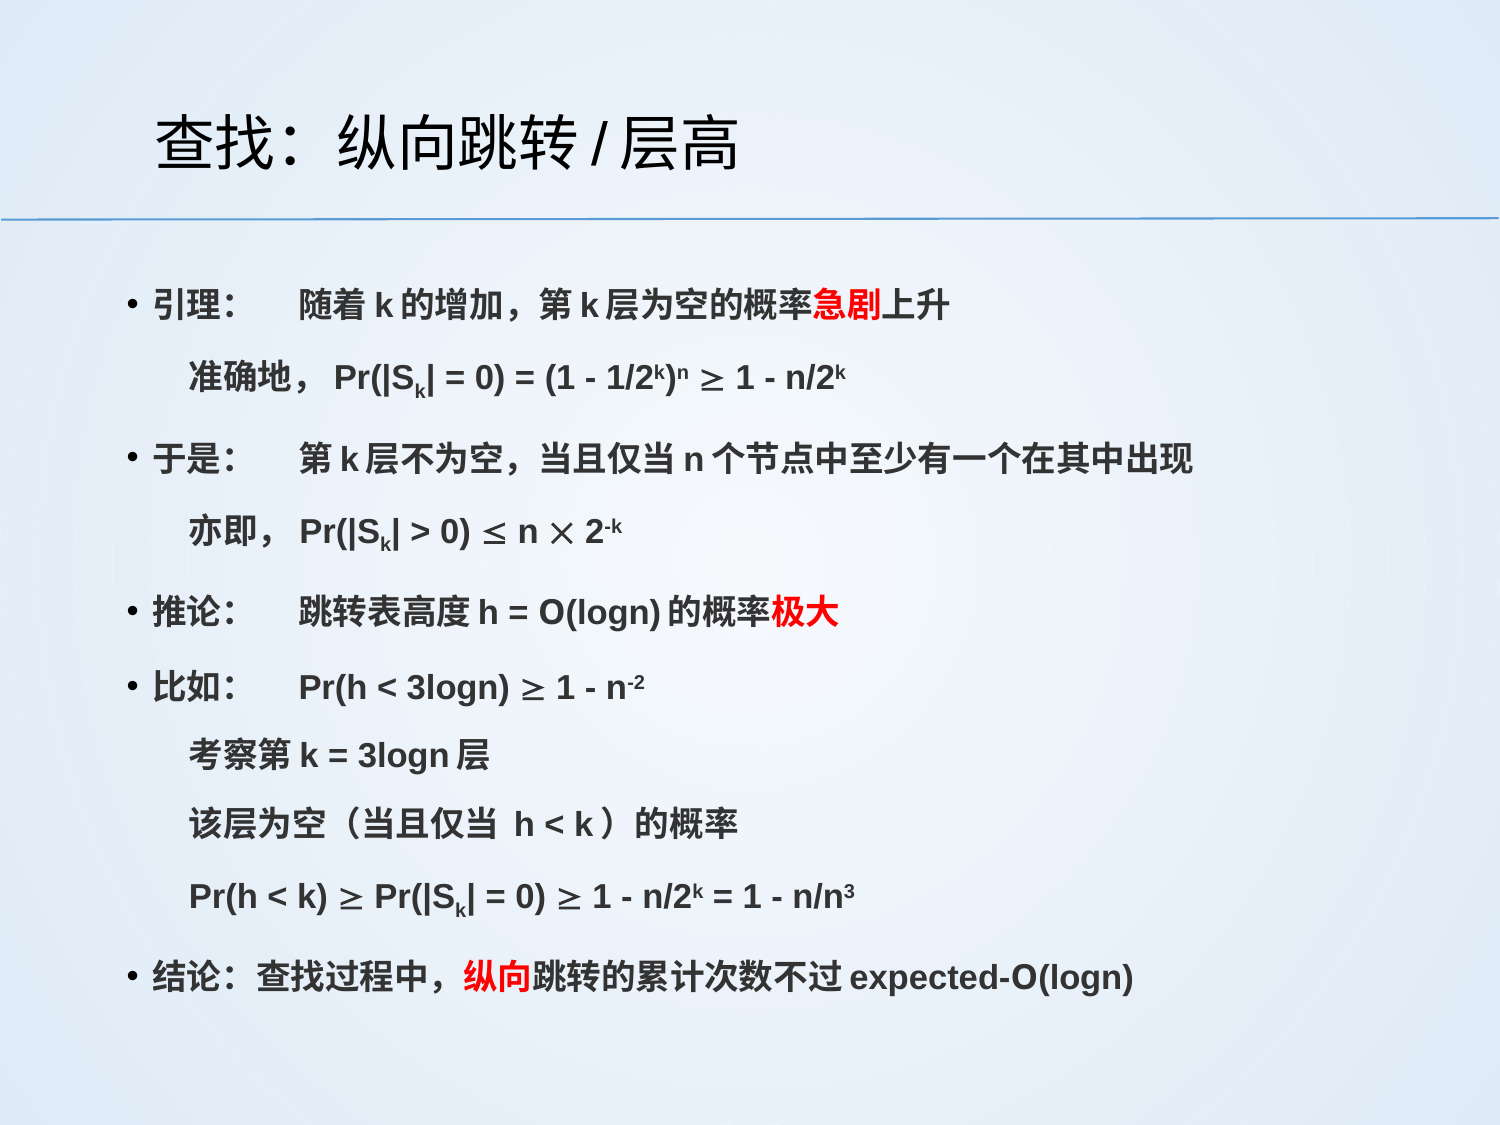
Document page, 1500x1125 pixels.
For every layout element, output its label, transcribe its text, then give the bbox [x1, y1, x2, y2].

title 查找：纵向跳转/层高 [139, 54, 888, 214]
list 引理： 随着k的增加，第k层为空的概率急剧上升 准确地，Pr(|Sk| = 0) = (1 - 1/2k)n  1 - n/2k 于是： 第k层不为空，当且仅当n个节点中至少有一个在其中出现 亦即，Pr(|Sk| > 0)  n  2-k 推论： 跳转表高度h = O(logn)的概率极大 比如： Pr(h < 3logn)  1 - n-2 考察第k = 3logn层 该层为空（当且仅当 h < k）的概率 Pr(h < k)  Pr(|Sk| = 0)  1 - n/2k = 1 - n/n3 结论：查找过程中，纵向跳转的累计次数不过expected-O(logn) [103, 244, 1397, 1014]
